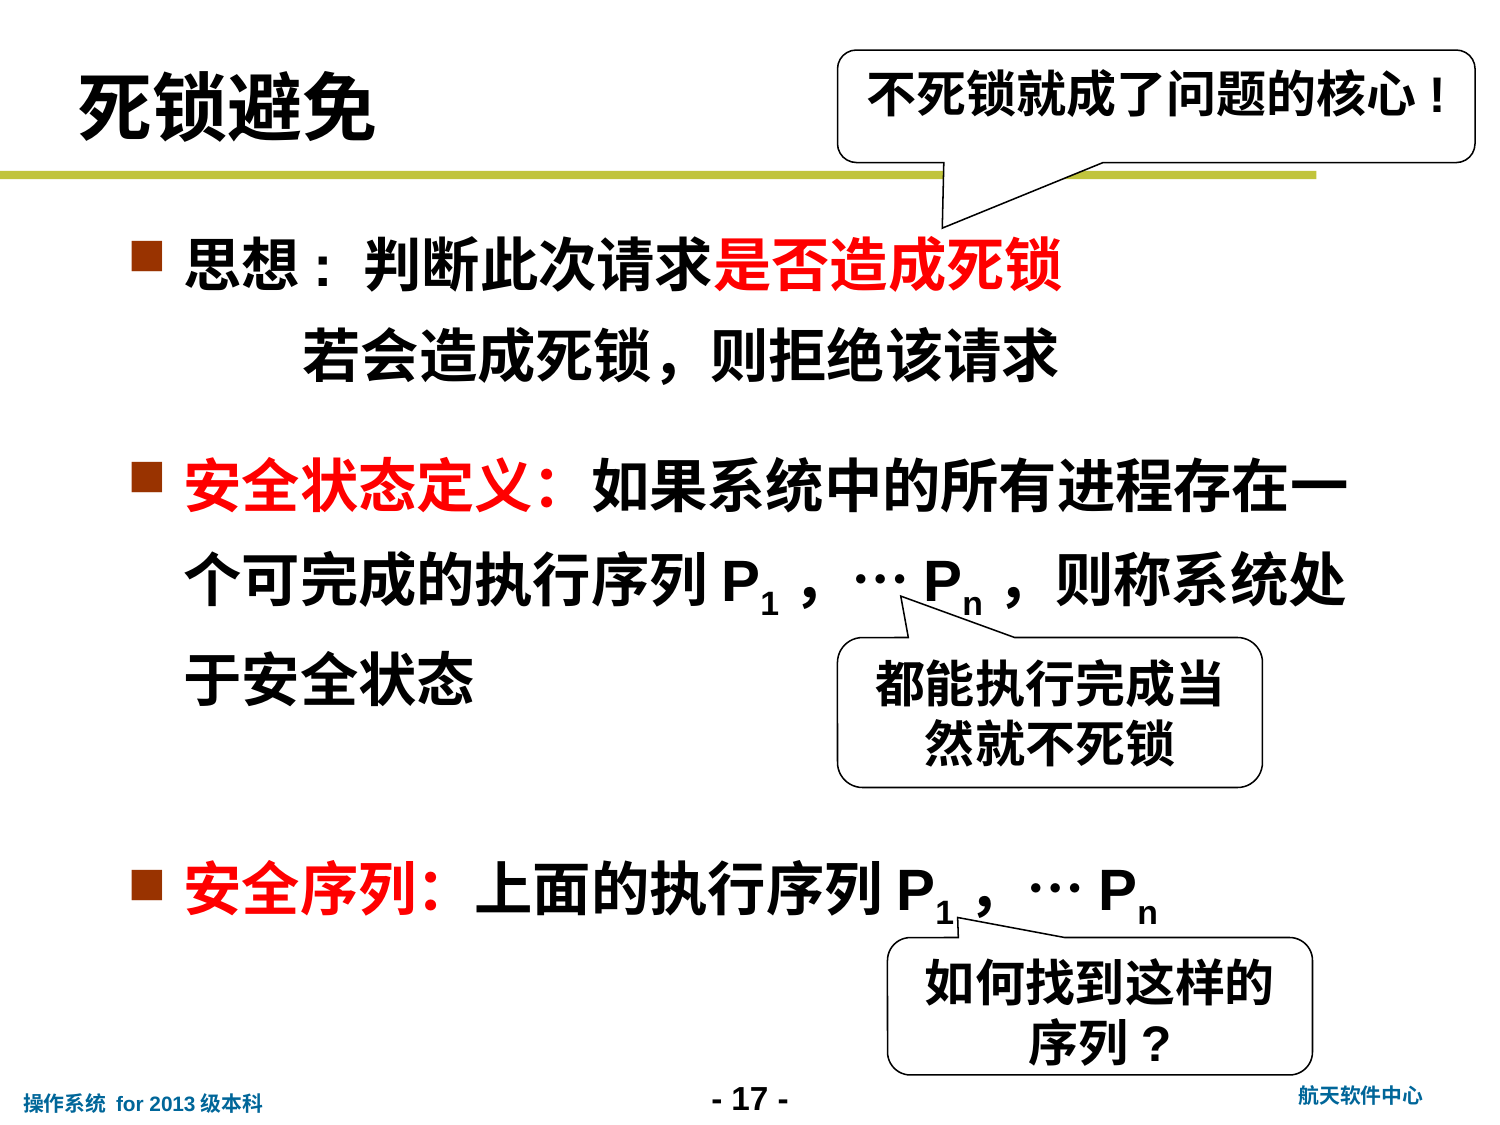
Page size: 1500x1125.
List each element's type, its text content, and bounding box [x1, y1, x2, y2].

text_box 安全序列：上面的执行序列P1，…Pn [112, 820, 1412, 963]
text_box 安全状态定义：如果系统中的所有进程存在一个可完成的执行序列P1，…Pn，则称系统处于安全状态 [112, 420, 1412, 563]
text_box 思想: 判断此次请求是否造成死锁 若会造成死锁，则拒绝该请求 [112, 200, 1412, 342]
text_box 都能执行完成当然就不死锁 [837, 596, 1263, 788]
text_box 不死锁就成了问题的核心! [837, 50, 1476, 229]
title 死锁避免 [62, 50, 850, 161]
text_box 如何找到这样的序列? [887, 917, 1313, 1075]
